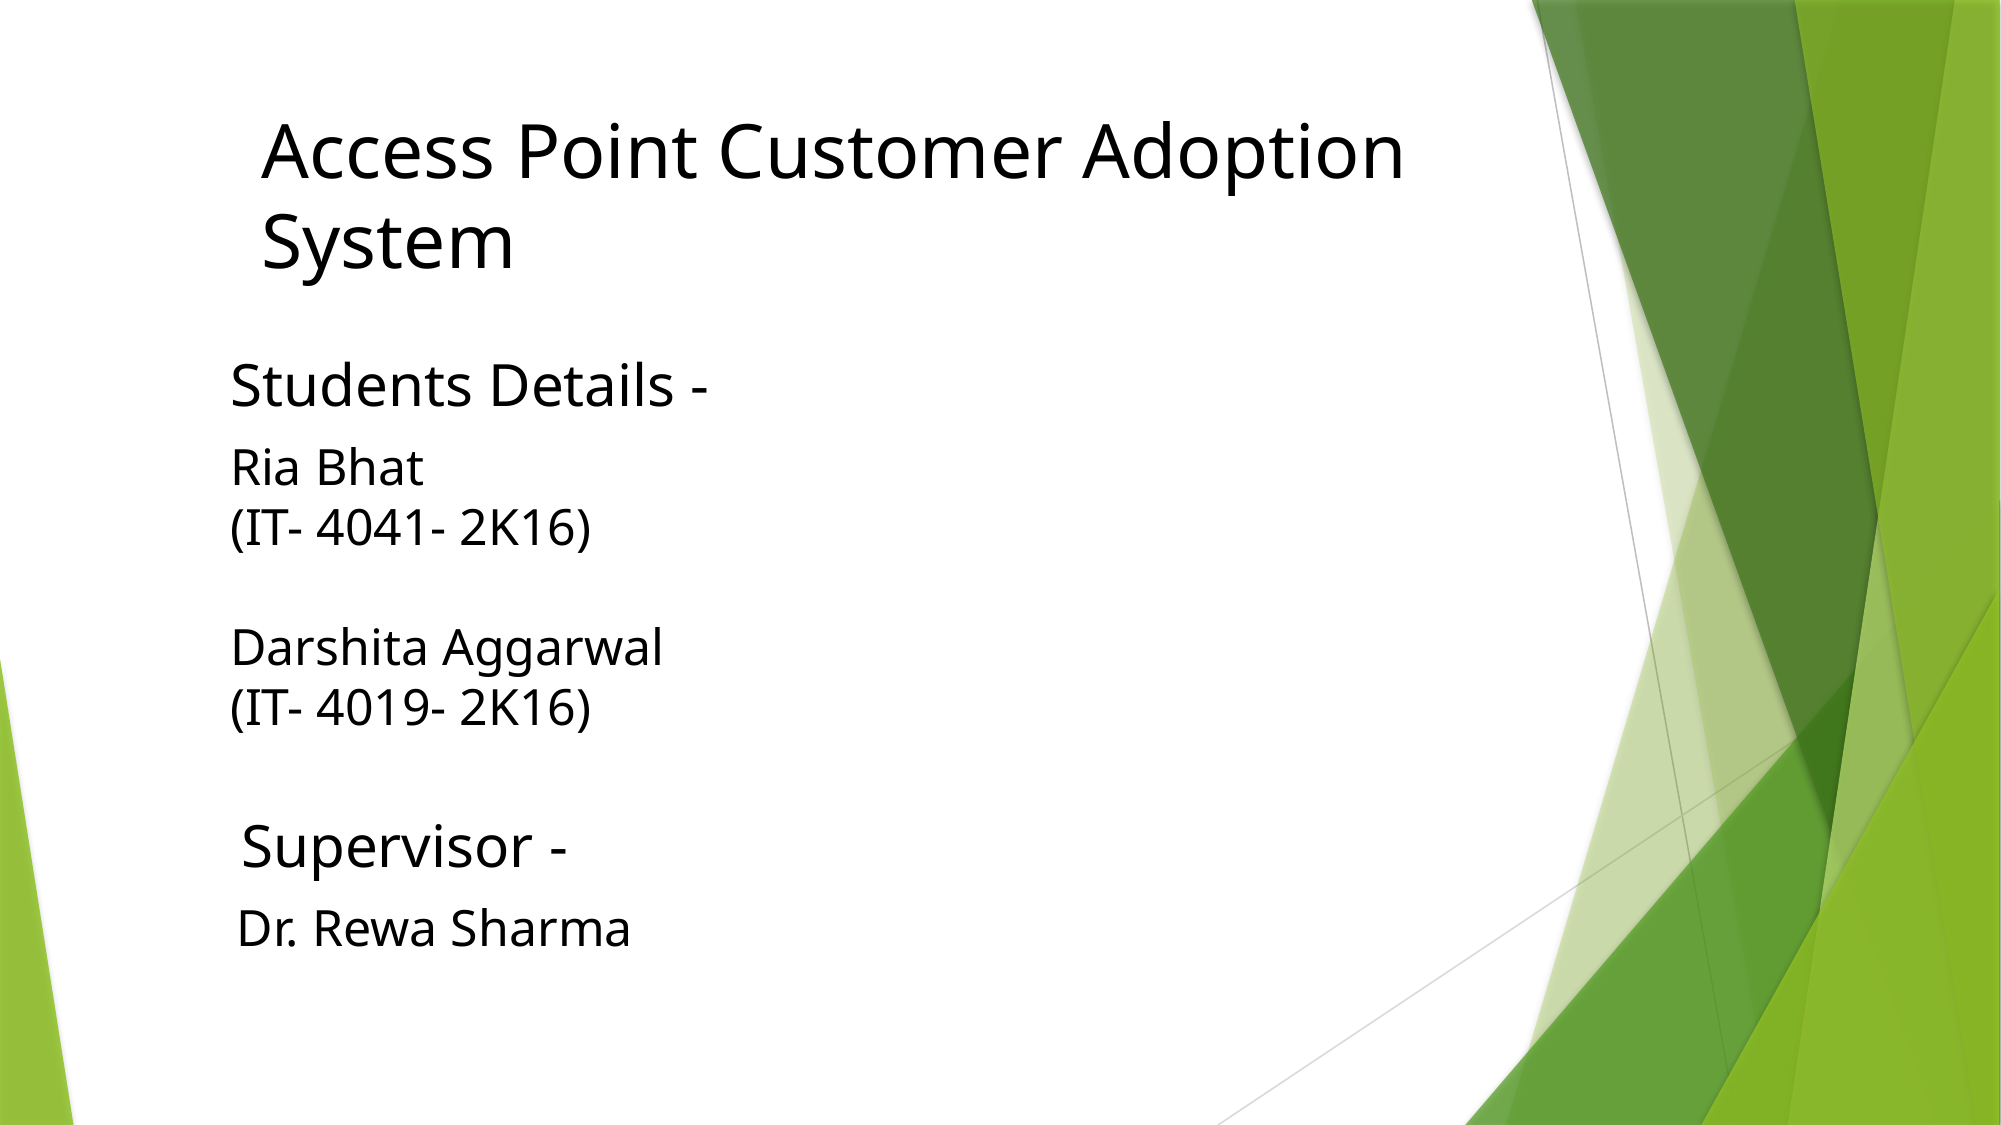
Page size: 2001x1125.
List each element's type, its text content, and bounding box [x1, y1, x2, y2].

text_box Ria Bhat (IT- 4041- 2K16) Darshita Aggarwal (IT- 4019- 2K16) [215, 427, 680, 743]
text_box Students Details - [216, 340, 740, 426]
text_box Access Point Customer Adoption System [246, 96, 1568, 292]
text_box Dr. Rewa Sharma [221, 889, 648, 964]
text_box Supervisor - [226, 801, 583, 887]
